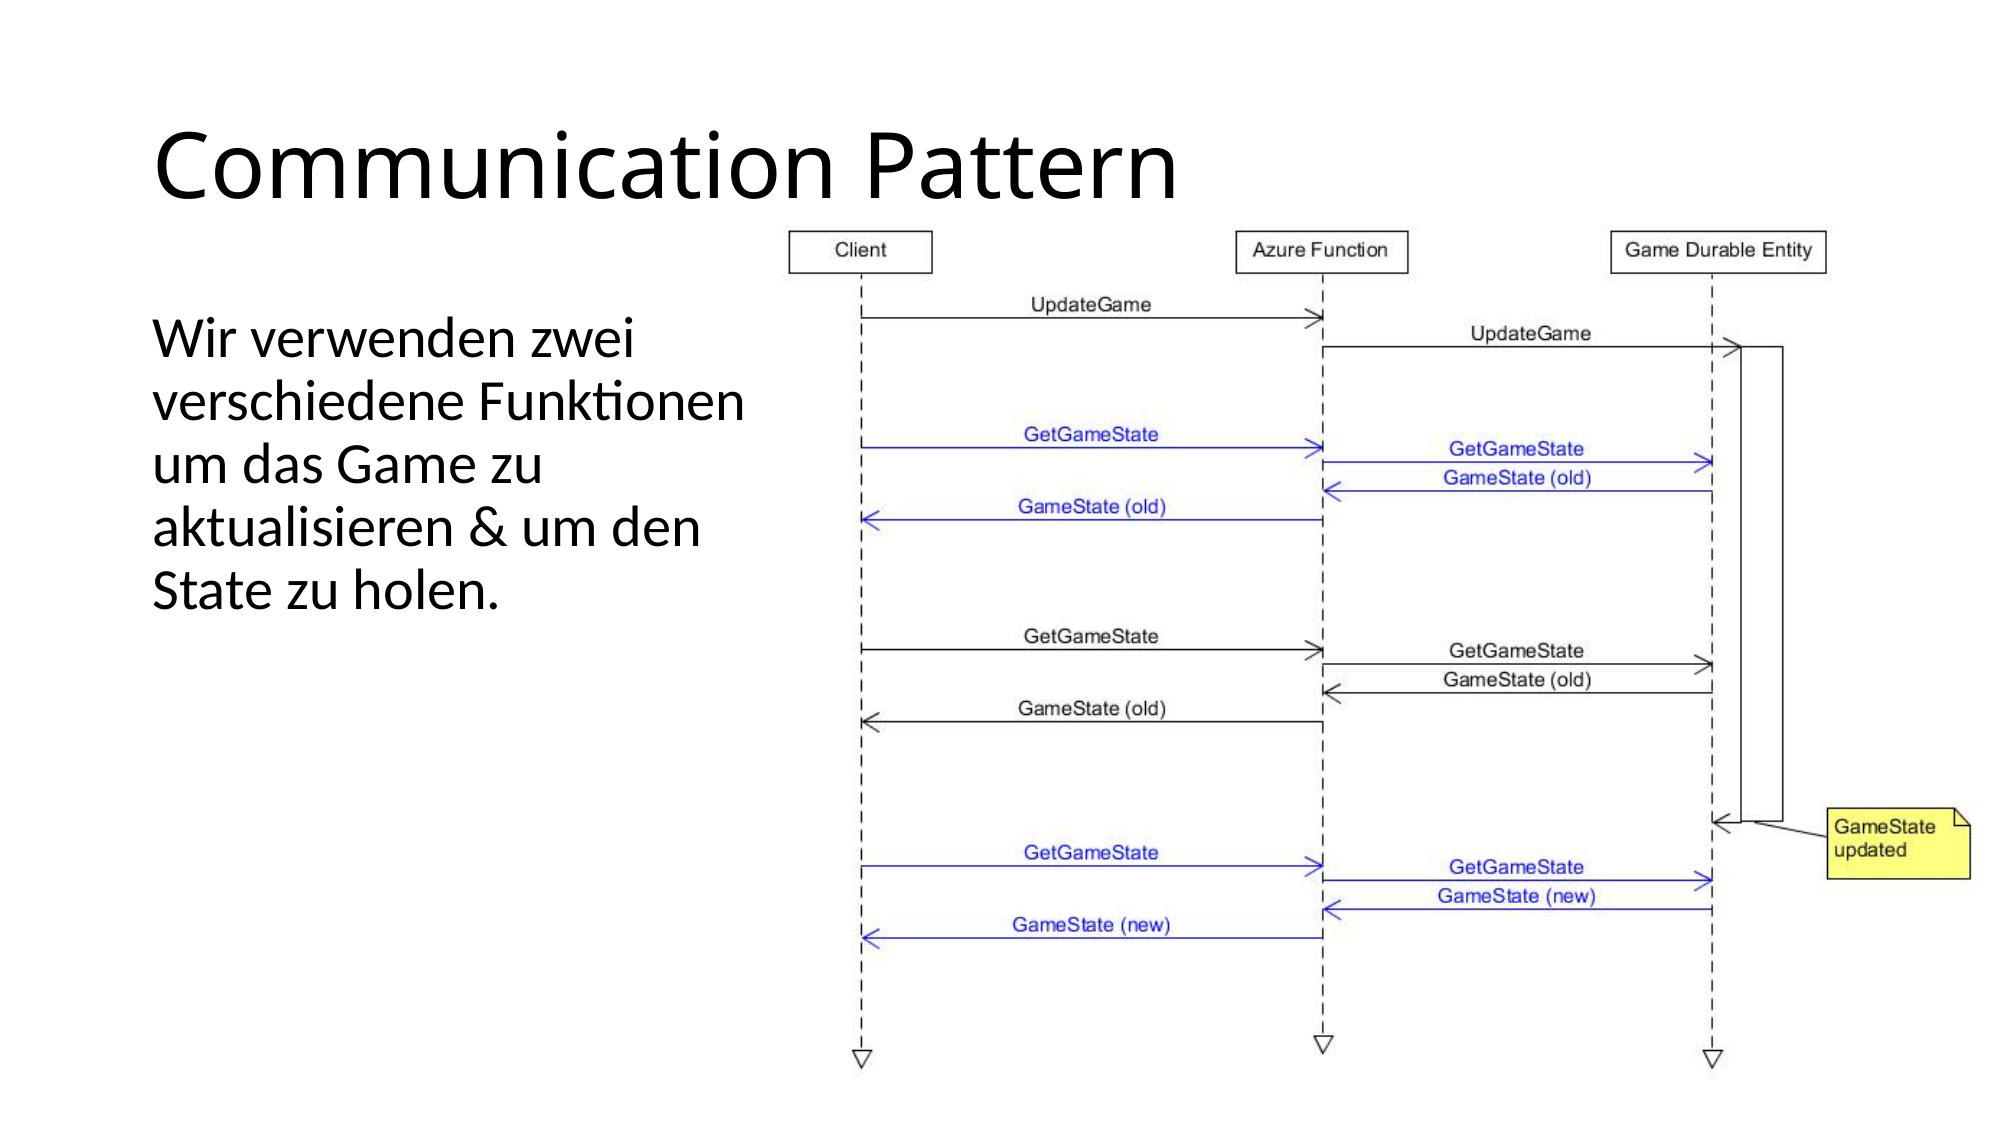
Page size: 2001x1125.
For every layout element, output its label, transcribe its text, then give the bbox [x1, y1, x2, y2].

title Communication Pattern [137, 59, 1863, 278]
picture [760, 202, 2000, 1125]
list Wir verwenden zwei verschiedene Funktionen um das Game zu aktualisieren & um den State zu holen. [137, 299, 760, 1014]
